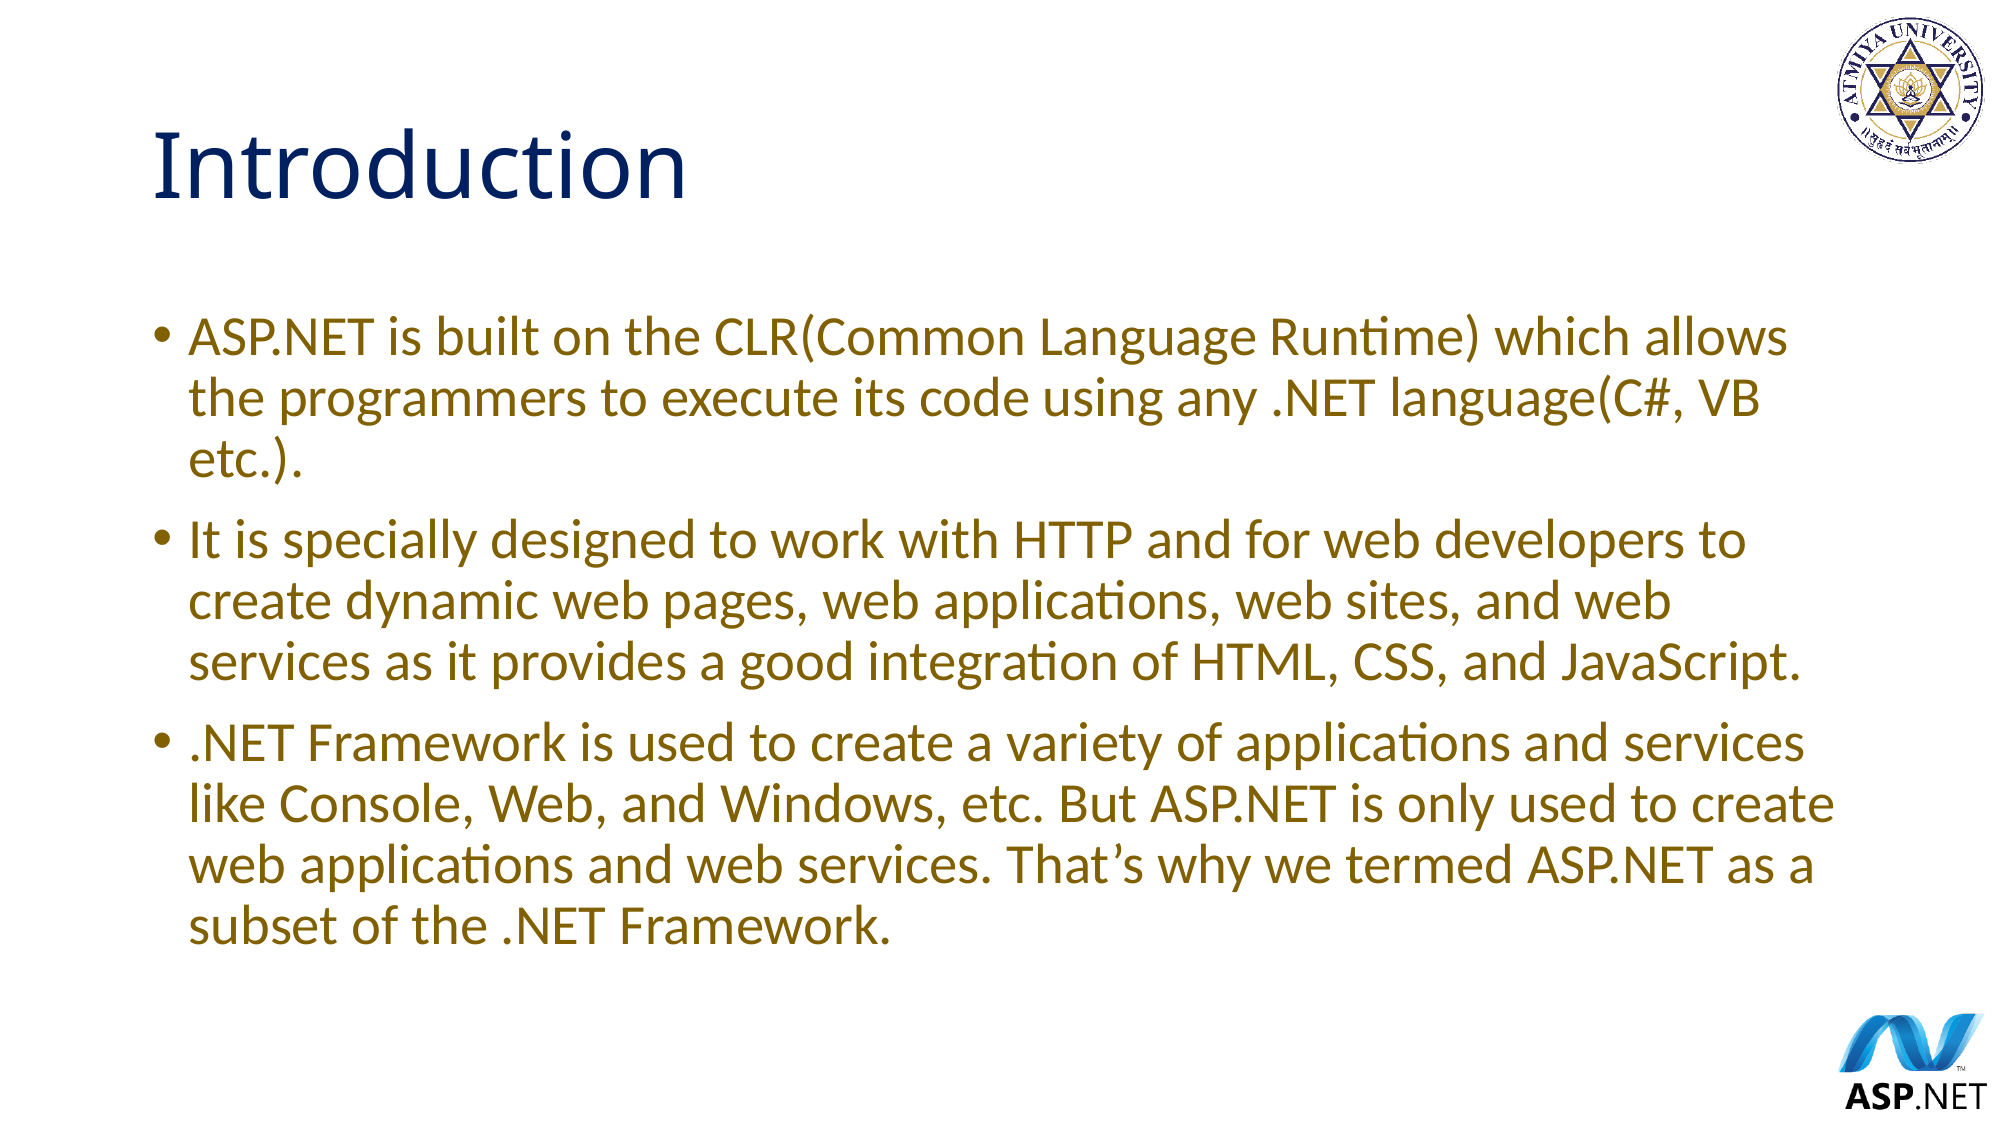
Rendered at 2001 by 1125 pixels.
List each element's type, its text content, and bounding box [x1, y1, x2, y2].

picture [1835, 15, 1985, 164]
title Introduction [137, 59, 1863, 278]
picture [1802, 979, 2000, 1125]
list ASP.NET is built on the CLR(Common Language Runtime) which allows the programmers to execute its code using any .NET language(C#, VB etc.). It is specially designed to work with HTTP and for web developers to create dynamic web pages, web applications, web sites, and web services as it provides a good integration of HTML, CSS, and JavaScript. .NET Framework is used to create a variety of applications and services like Console, Web, and Windows, etc. But ASP.NET is only used to create web applications and web services. That’s why we termed ASP.NET as a subset of the .NET Framework. [137, 299, 1863, 1014]
